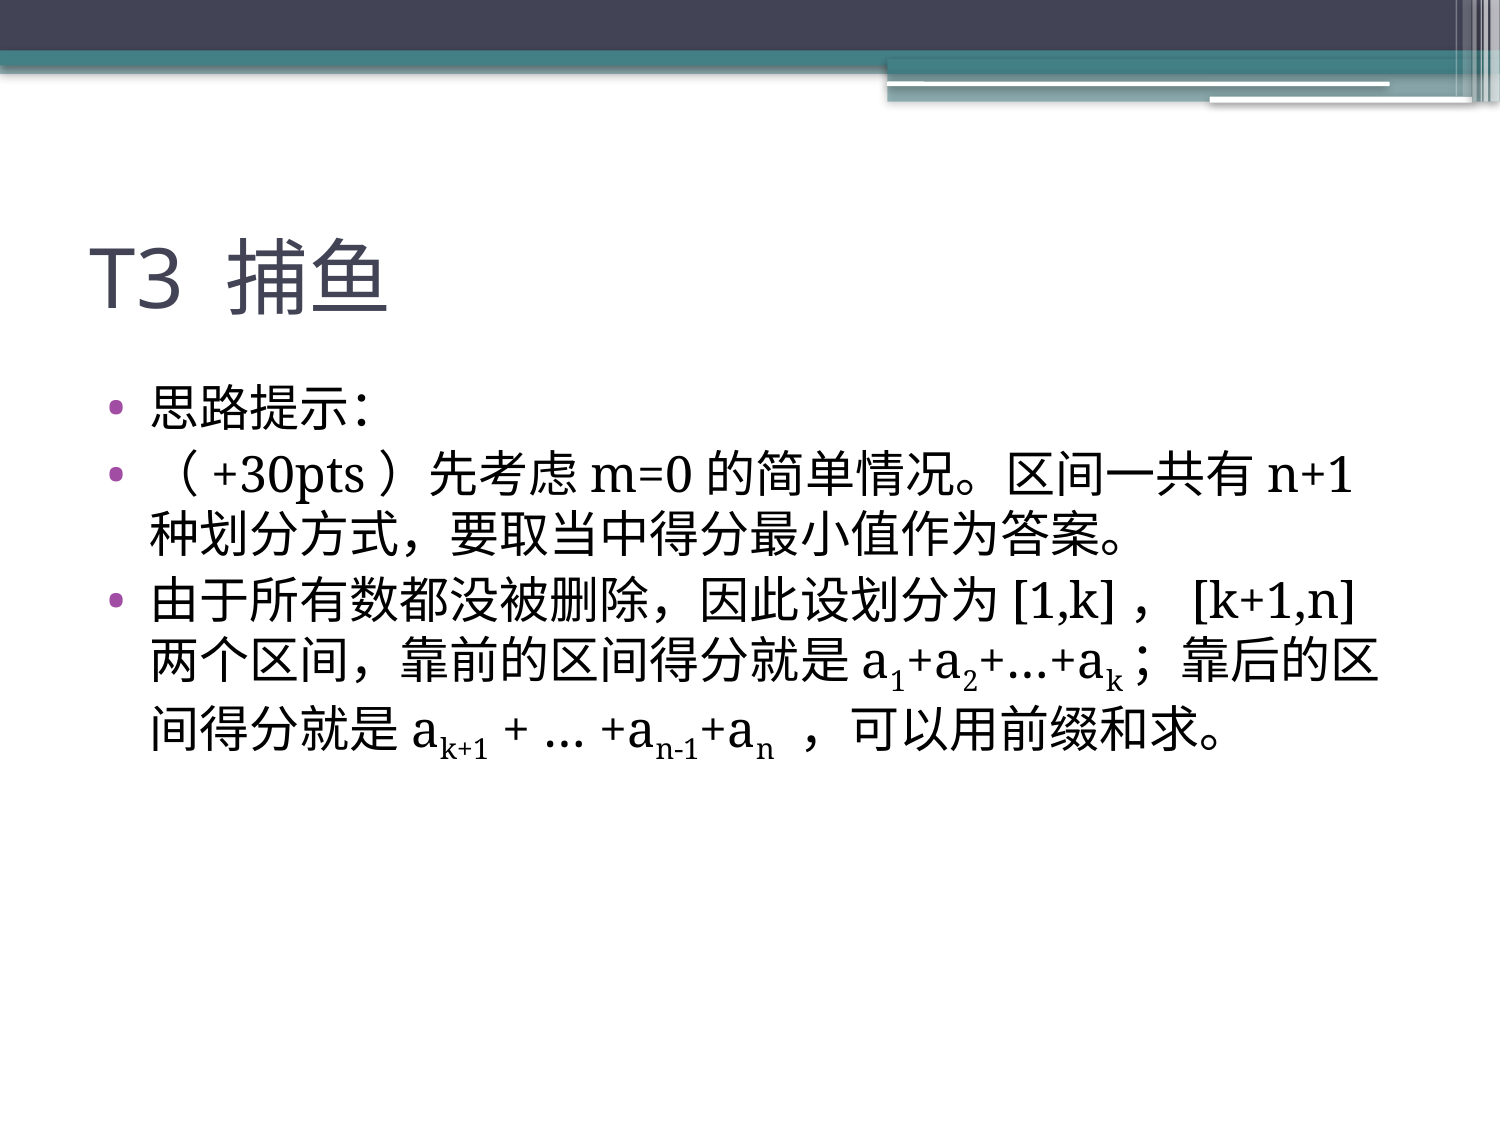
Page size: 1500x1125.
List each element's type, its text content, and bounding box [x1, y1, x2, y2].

title T3 捕鱼 [75, 187, 1425, 363]
list 思路提示： （+30pts）先考虑m=0的简单情况。区间一共有n+1种划分方式，要取当中得分最小值作为答案。 由于所有数都没被删除，因此设划分为[1,k]，[k+1,n]两个区间，靠前的区间得分就是a1+a2+…+ak；靠后的区间得分就是ak+1 + … +an-1+an ，可以用前缀和求。 [75, 368, 1425, 1079]
